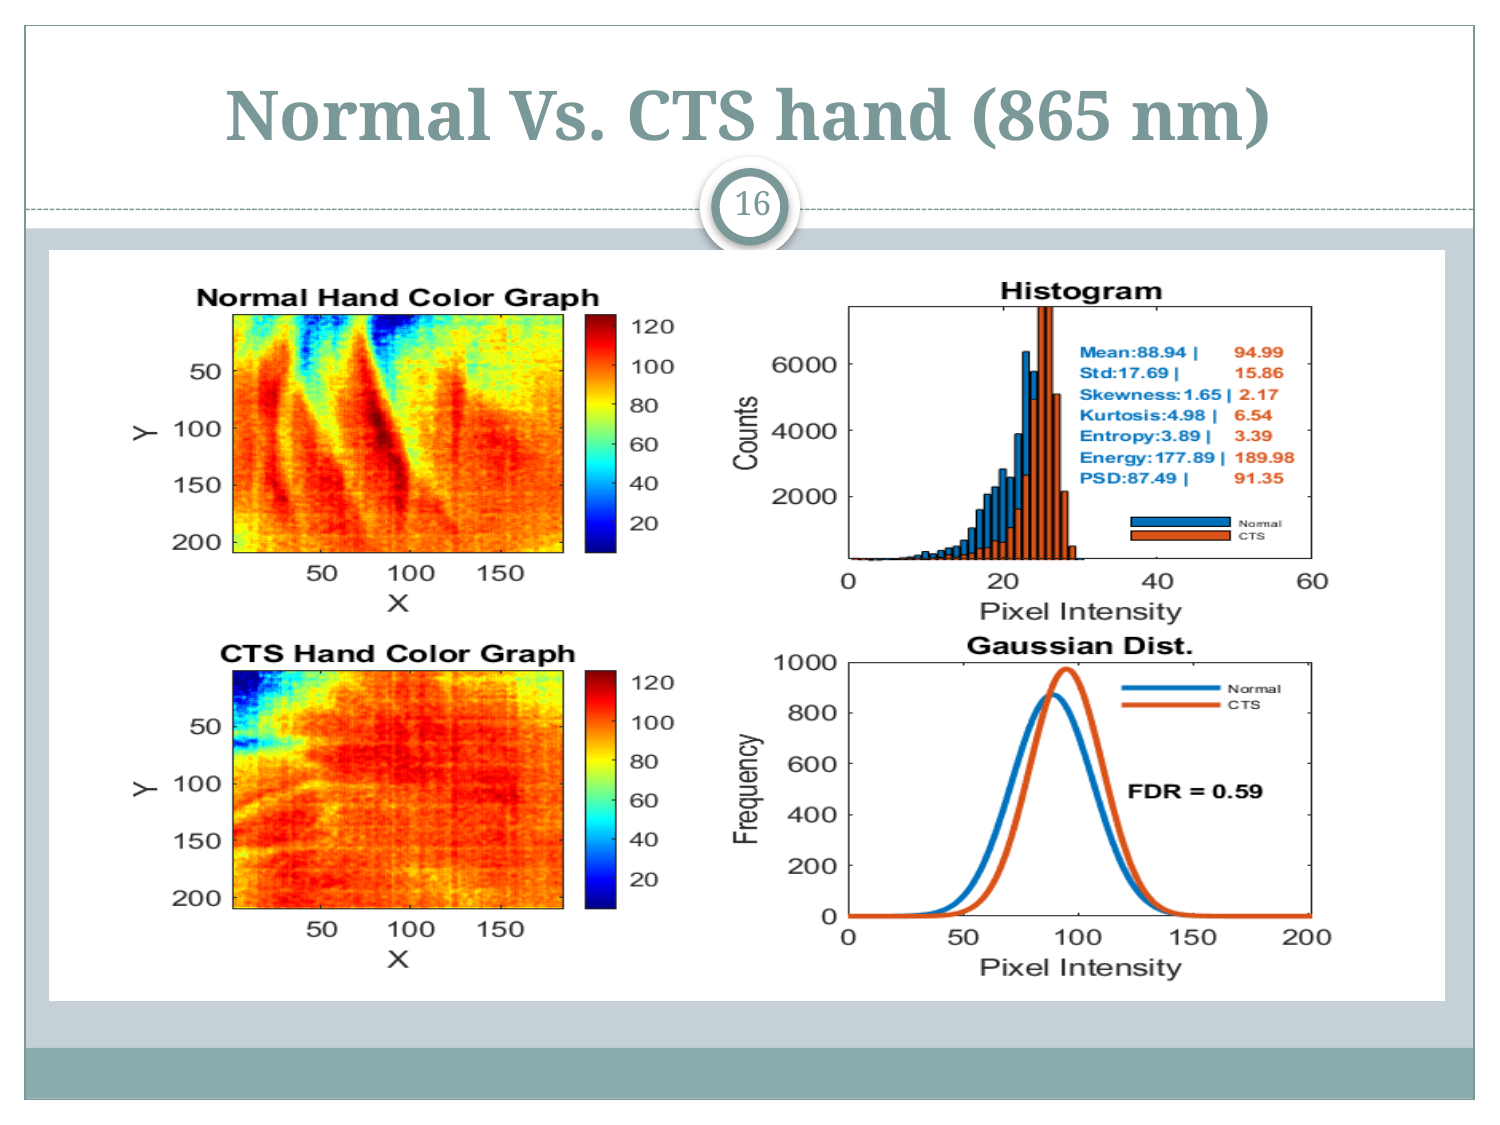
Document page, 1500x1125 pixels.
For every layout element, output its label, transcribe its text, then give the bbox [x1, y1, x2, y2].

title Normal Vs. CTS hand (865 nm) [49, 37, 1450, 162]
slide_number 16 [715, 168, 791, 241]
picture [49, 250, 1445, 1001]
